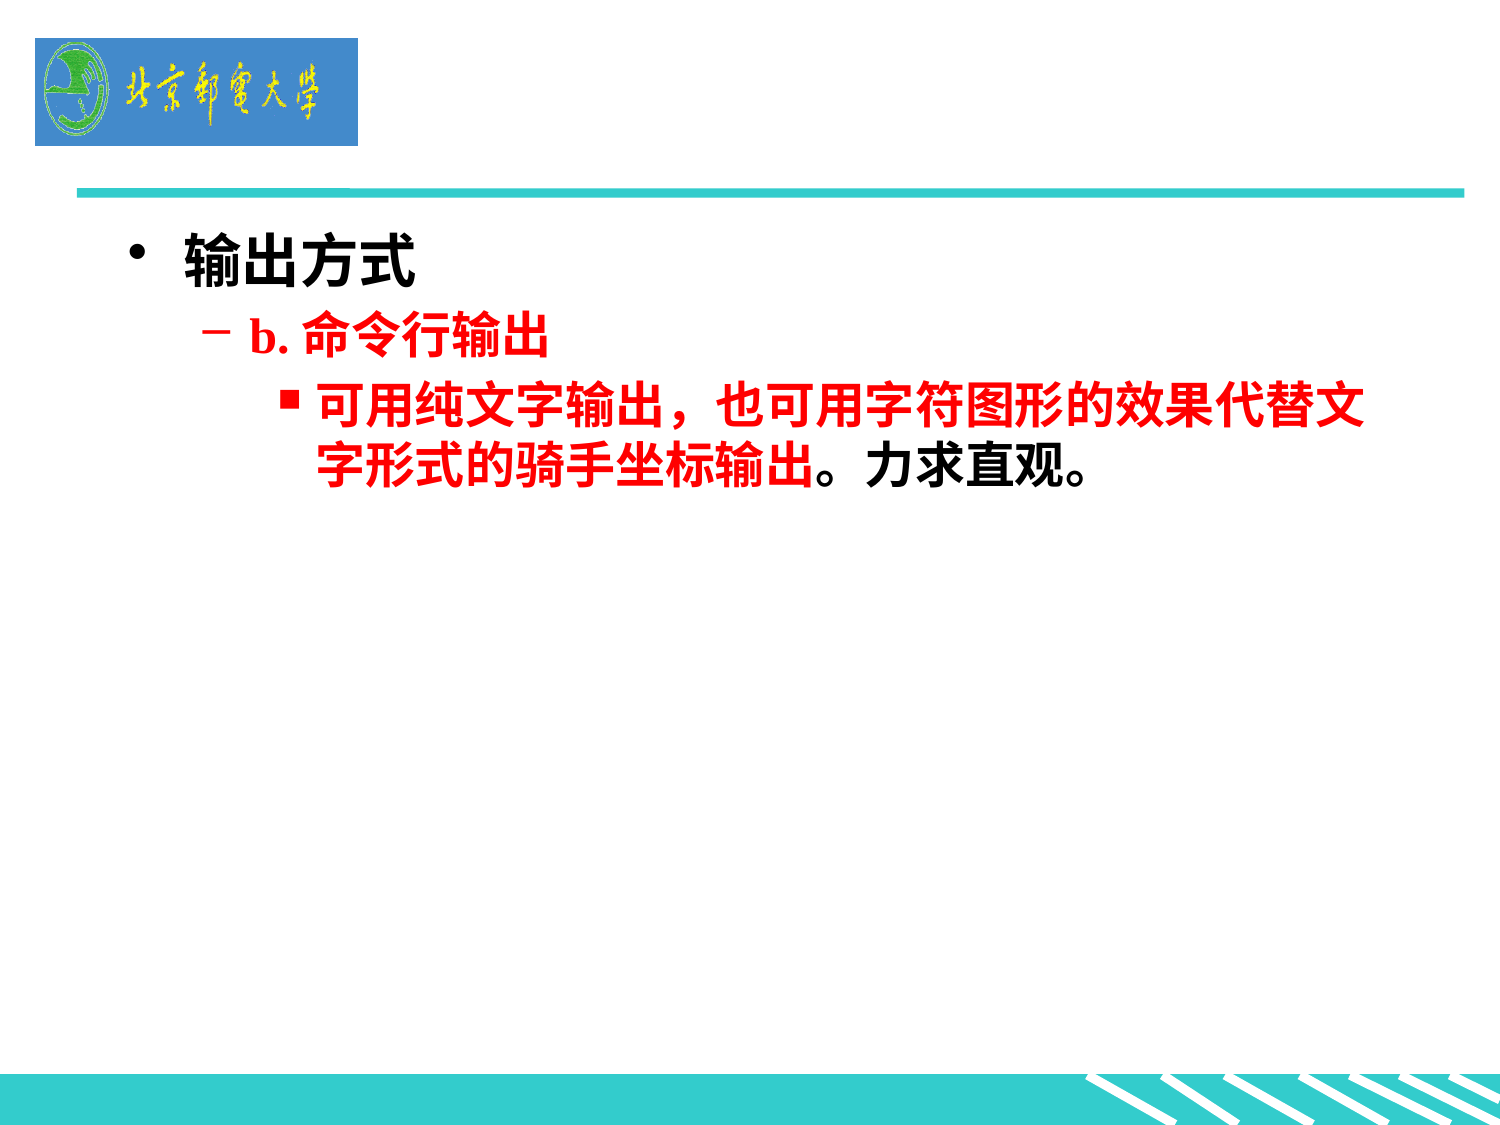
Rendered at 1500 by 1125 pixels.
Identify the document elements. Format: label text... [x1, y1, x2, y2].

list 输出方式 b.命令行输出 可用纯文字输出，也可用字符图形的效果代替文字形式的骑手坐标输出。力求直观。 [112, 216, 1388, 974]
slide_number [1137, 1037, 1451, 1113]
picture [34, 37, 358, 146]
